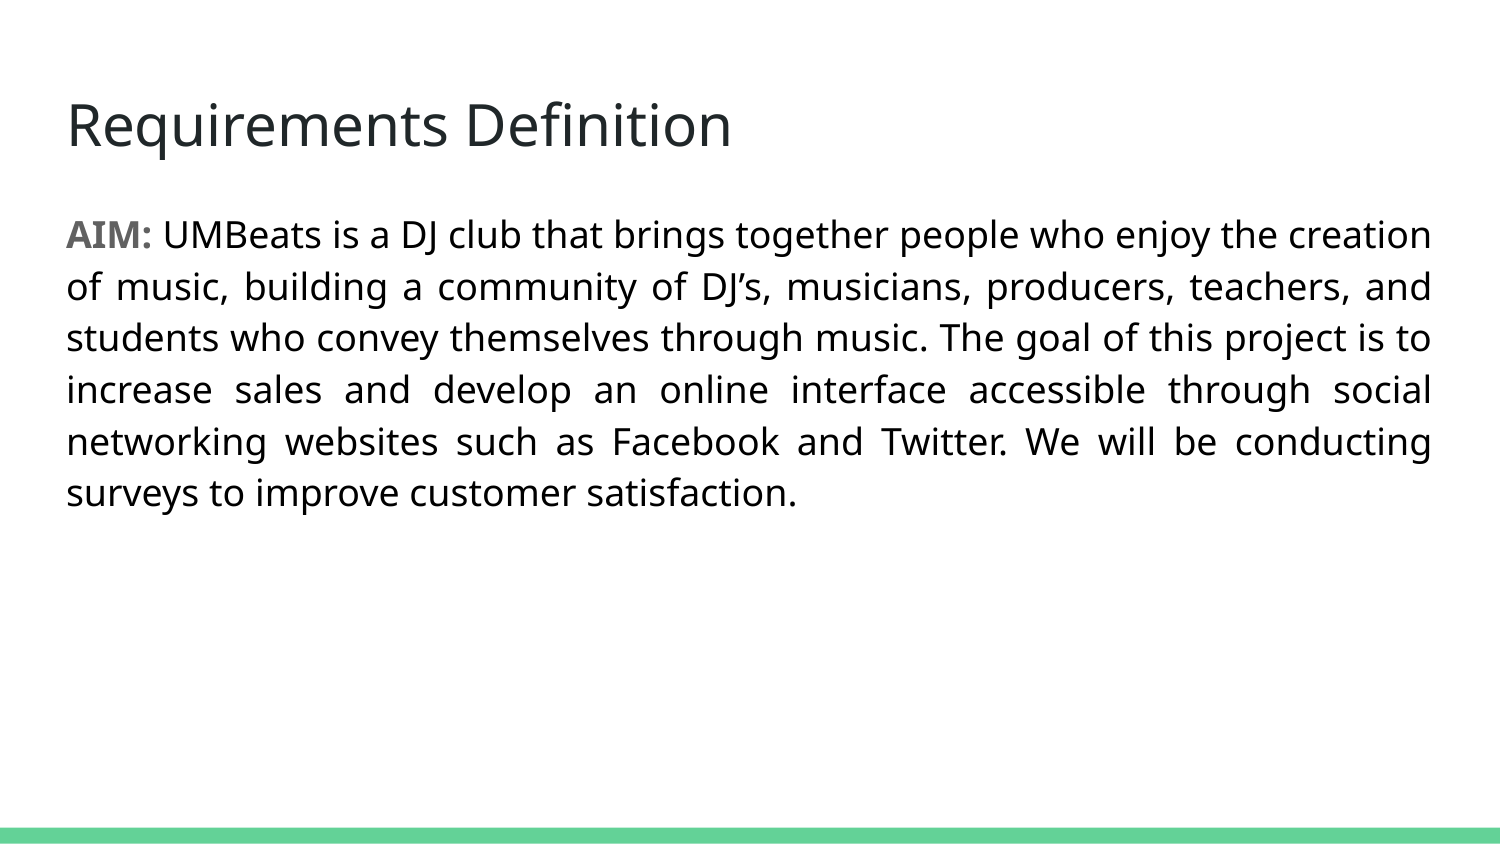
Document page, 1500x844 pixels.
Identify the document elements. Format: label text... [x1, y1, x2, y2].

list AIM: UMBeats is a DJ club that brings together people who enjoy the creation of music, building a community of DJ’s, musicians, producers, teachers, and students who convey themselves through music. The goal of this project is to increase sales and develop an online interface accessible through social networking websites such as Facebook and Twitter. We will be conducting surveys to improve customer satisfaction. [51, 189, 1449, 750]
title Requirements Definition [51, 72, 1449, 167]
